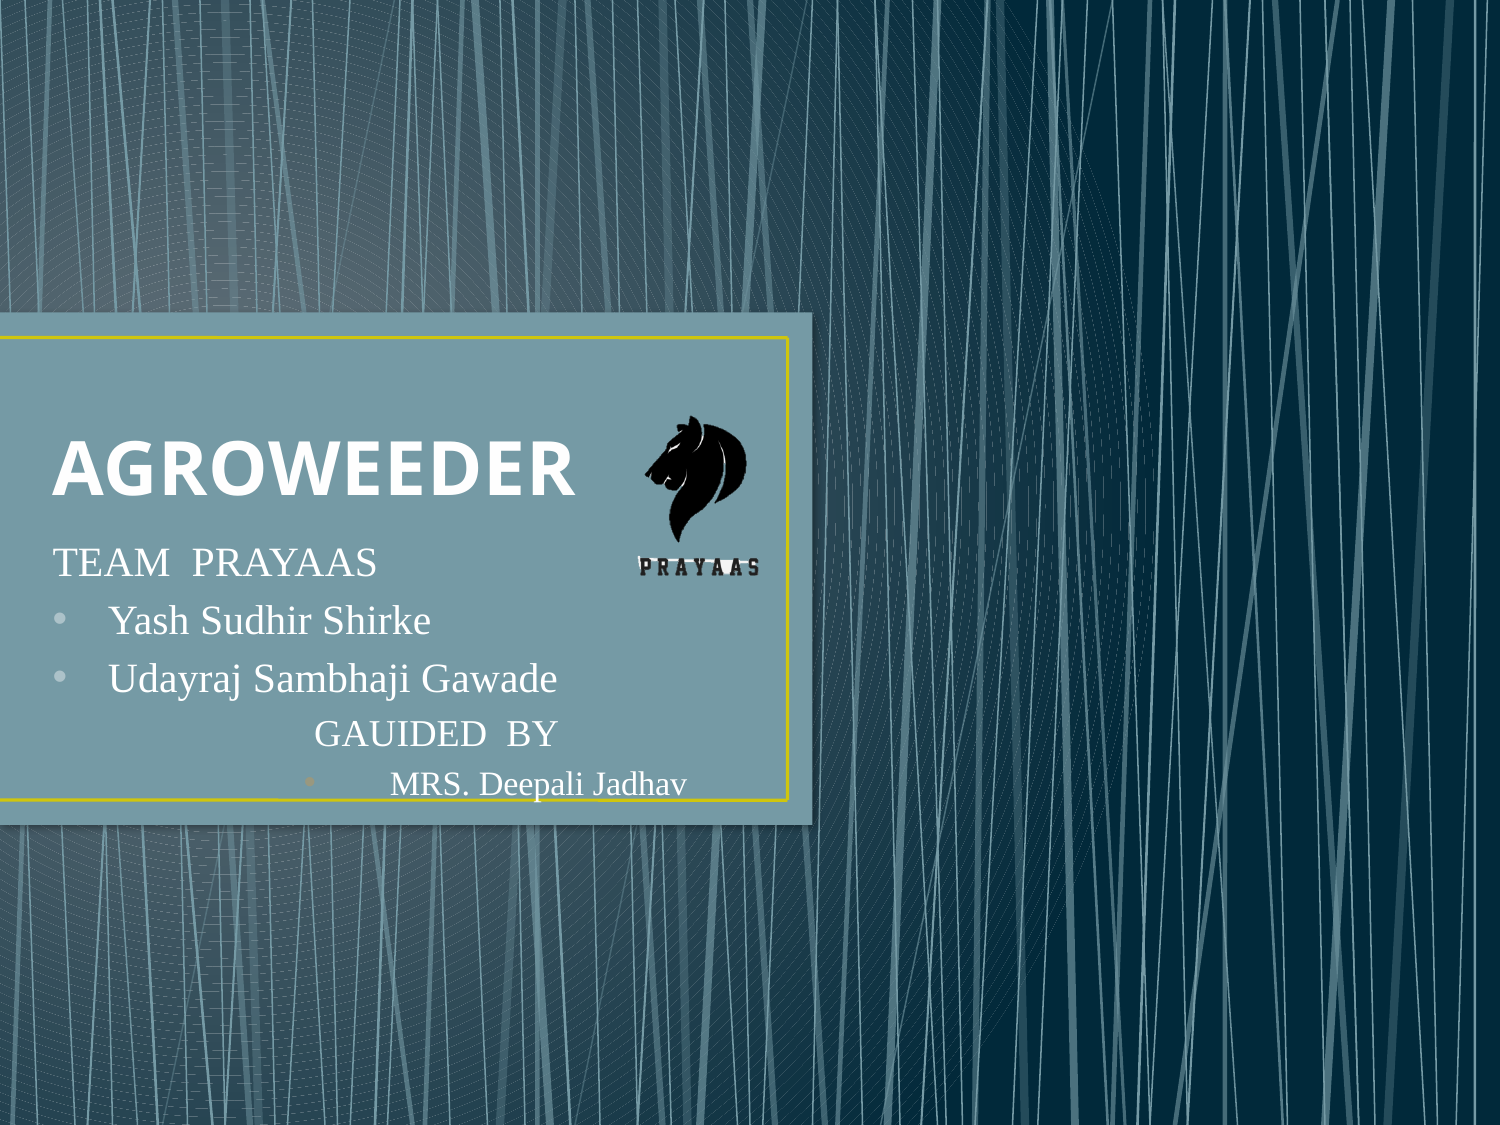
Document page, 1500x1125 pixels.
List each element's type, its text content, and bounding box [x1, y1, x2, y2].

subtitle TEAM PRAYAAS Yash Sudhir Shirke Udayraj Sambhaji Gawade GAUIDED BY MRS. Deepali Jadhav [37, 527, 763, 811]
title AGROWEEDER [37, 349, 506, 518]
picture [513, 326, 864, 677]
